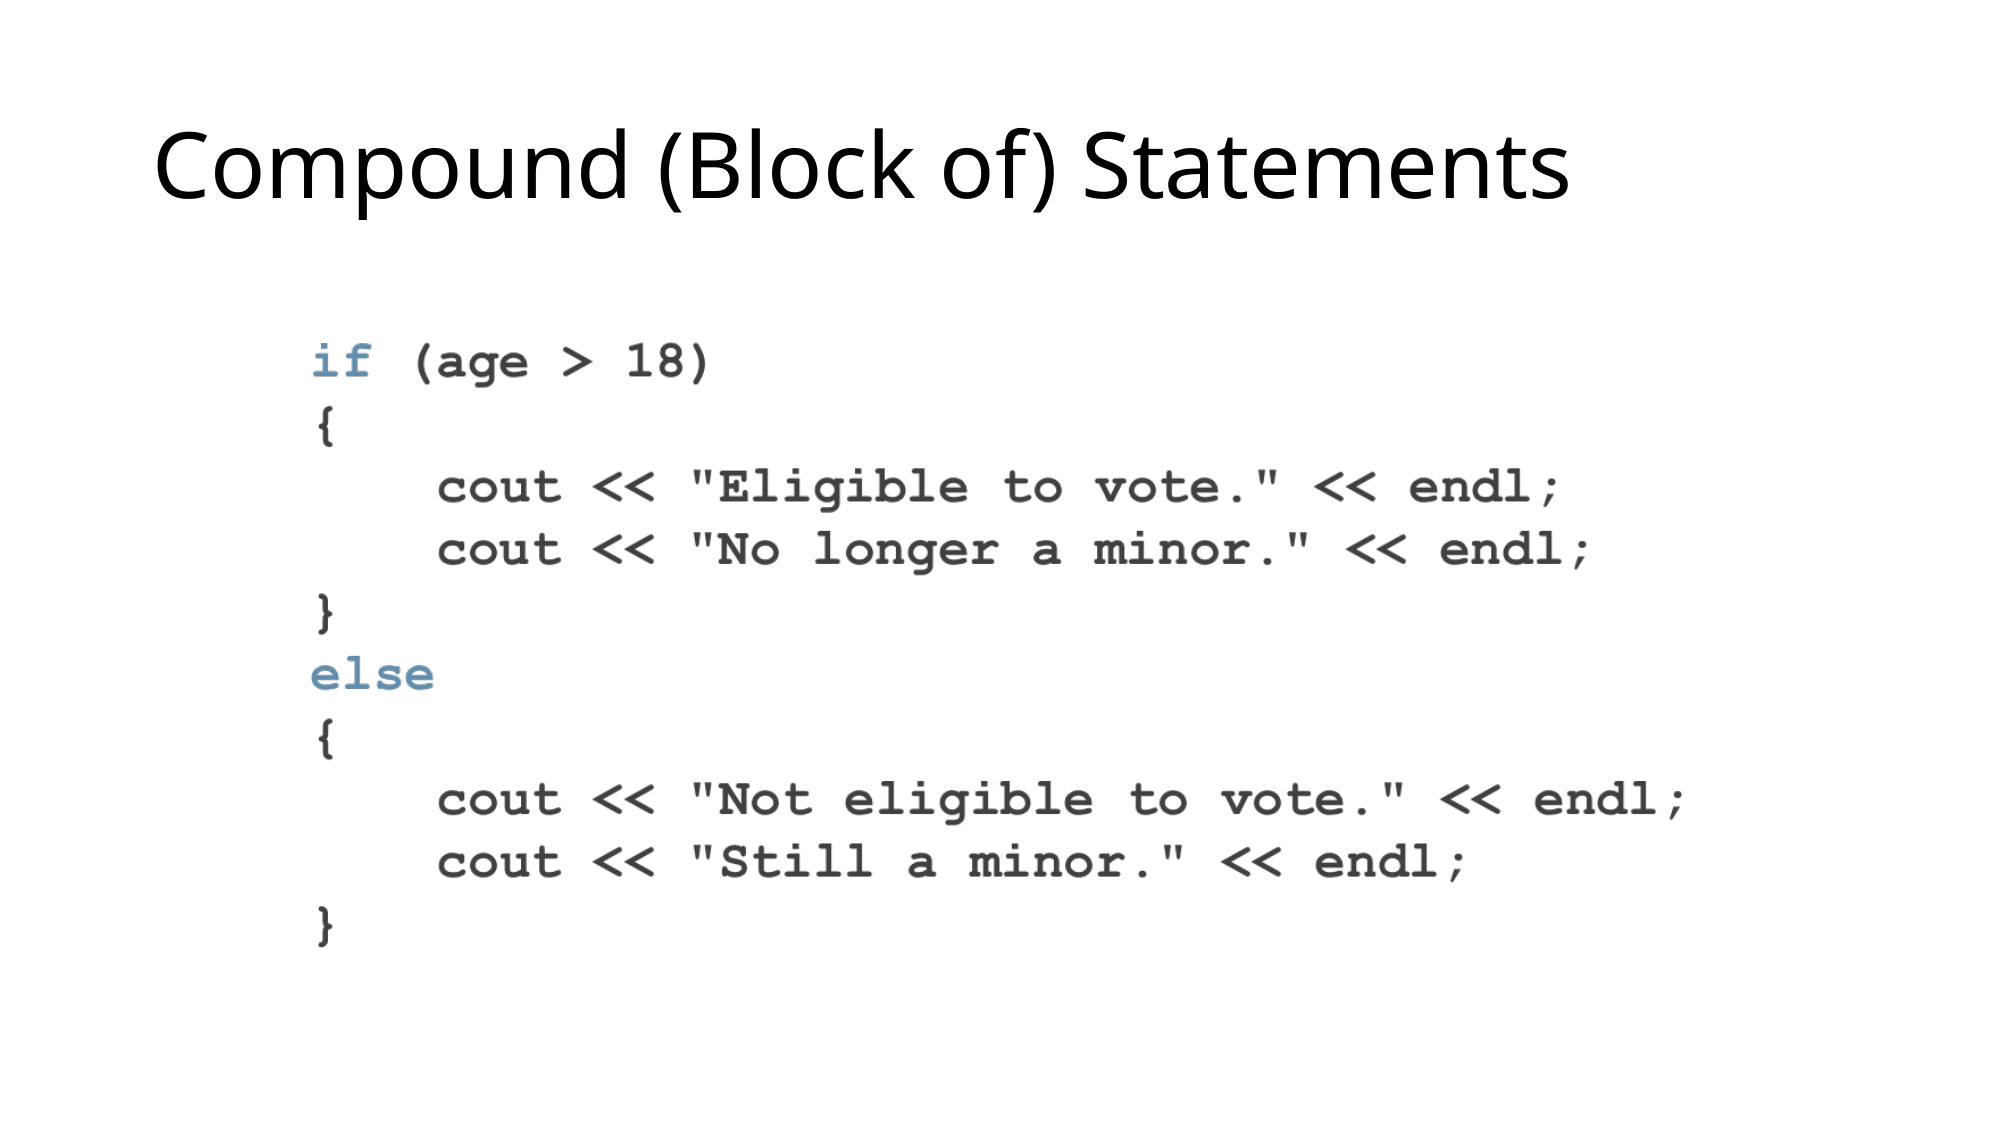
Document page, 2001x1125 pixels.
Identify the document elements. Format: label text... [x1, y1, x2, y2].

title Compound (Block of) Statements [137, 59, 1863, 278]
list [278, 315, 1722, 988]
